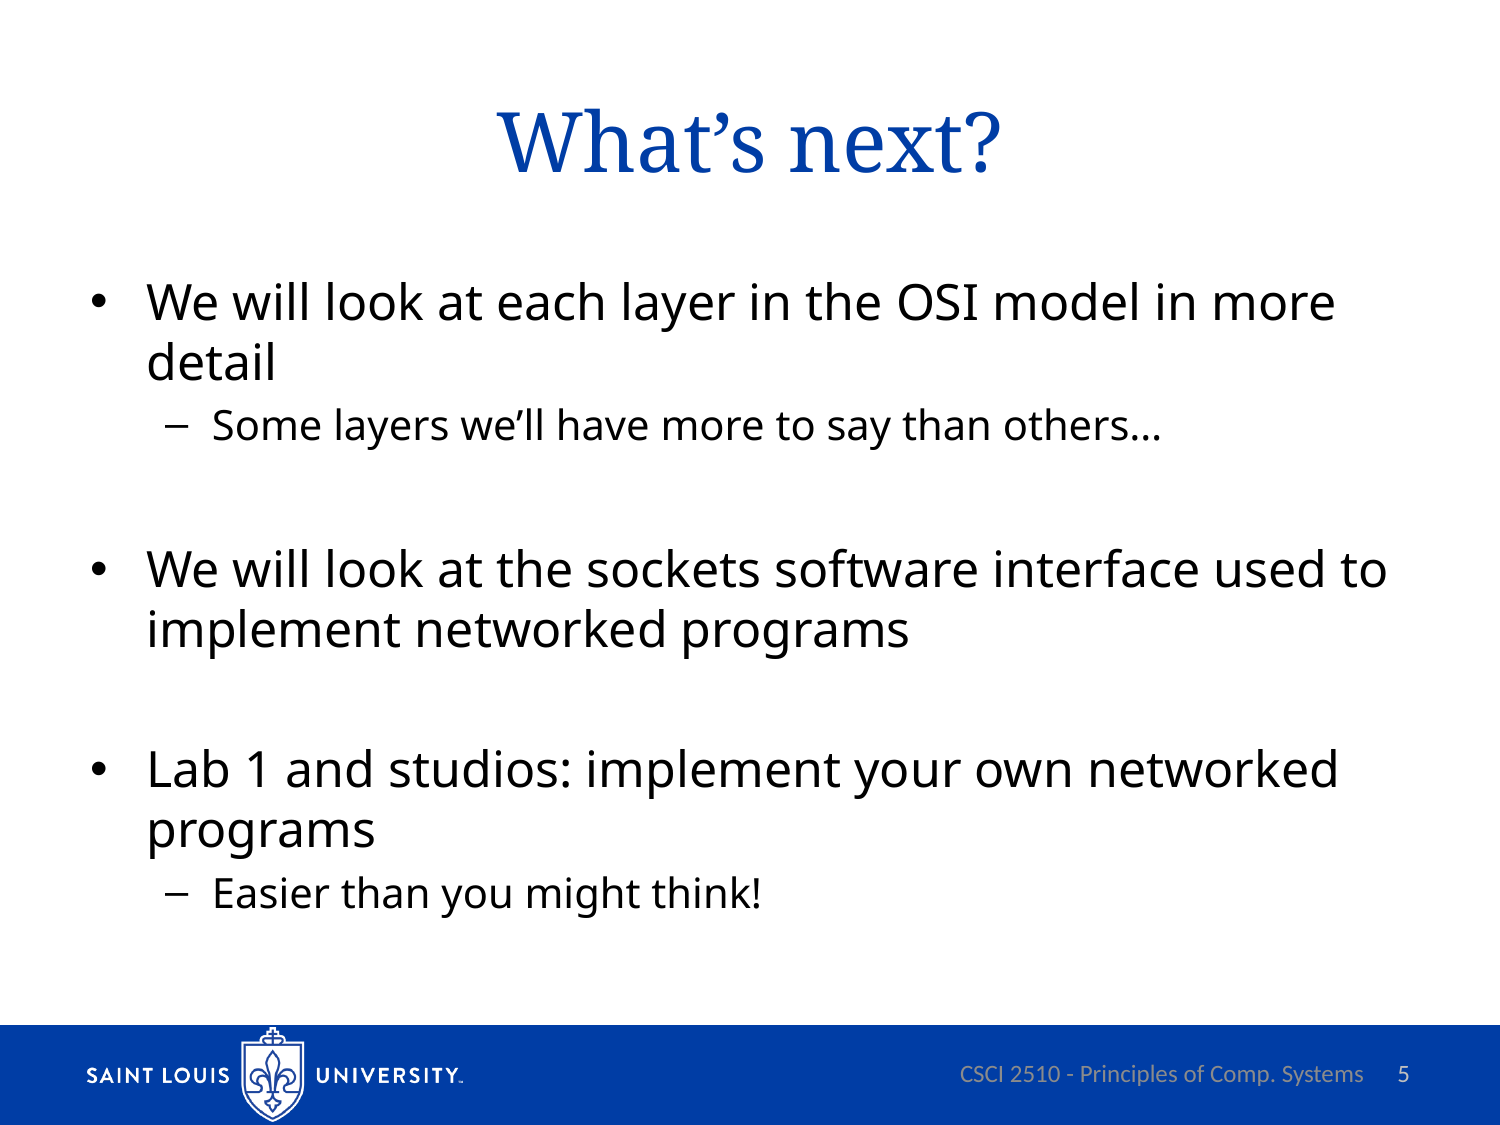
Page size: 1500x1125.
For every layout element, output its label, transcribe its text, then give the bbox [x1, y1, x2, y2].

title What’s next? [75, 45, 1425, 233]
slide_number 5 [1074, 1042, 1425, 1103]
picture [87, 1027, 463, 1122]
footer CSCI 2510 - Principles of Comp. Systems [924, 1042, 1074, 1103]
list We will look at each layer in the OSI model in more detail Some layers we’ll have more to say than others… We will look at the sockets software interface used to implement networked programs Lab 1 and studios: implement your own networked programs Easier than you might think! [75, 262, 1425, 1005]
